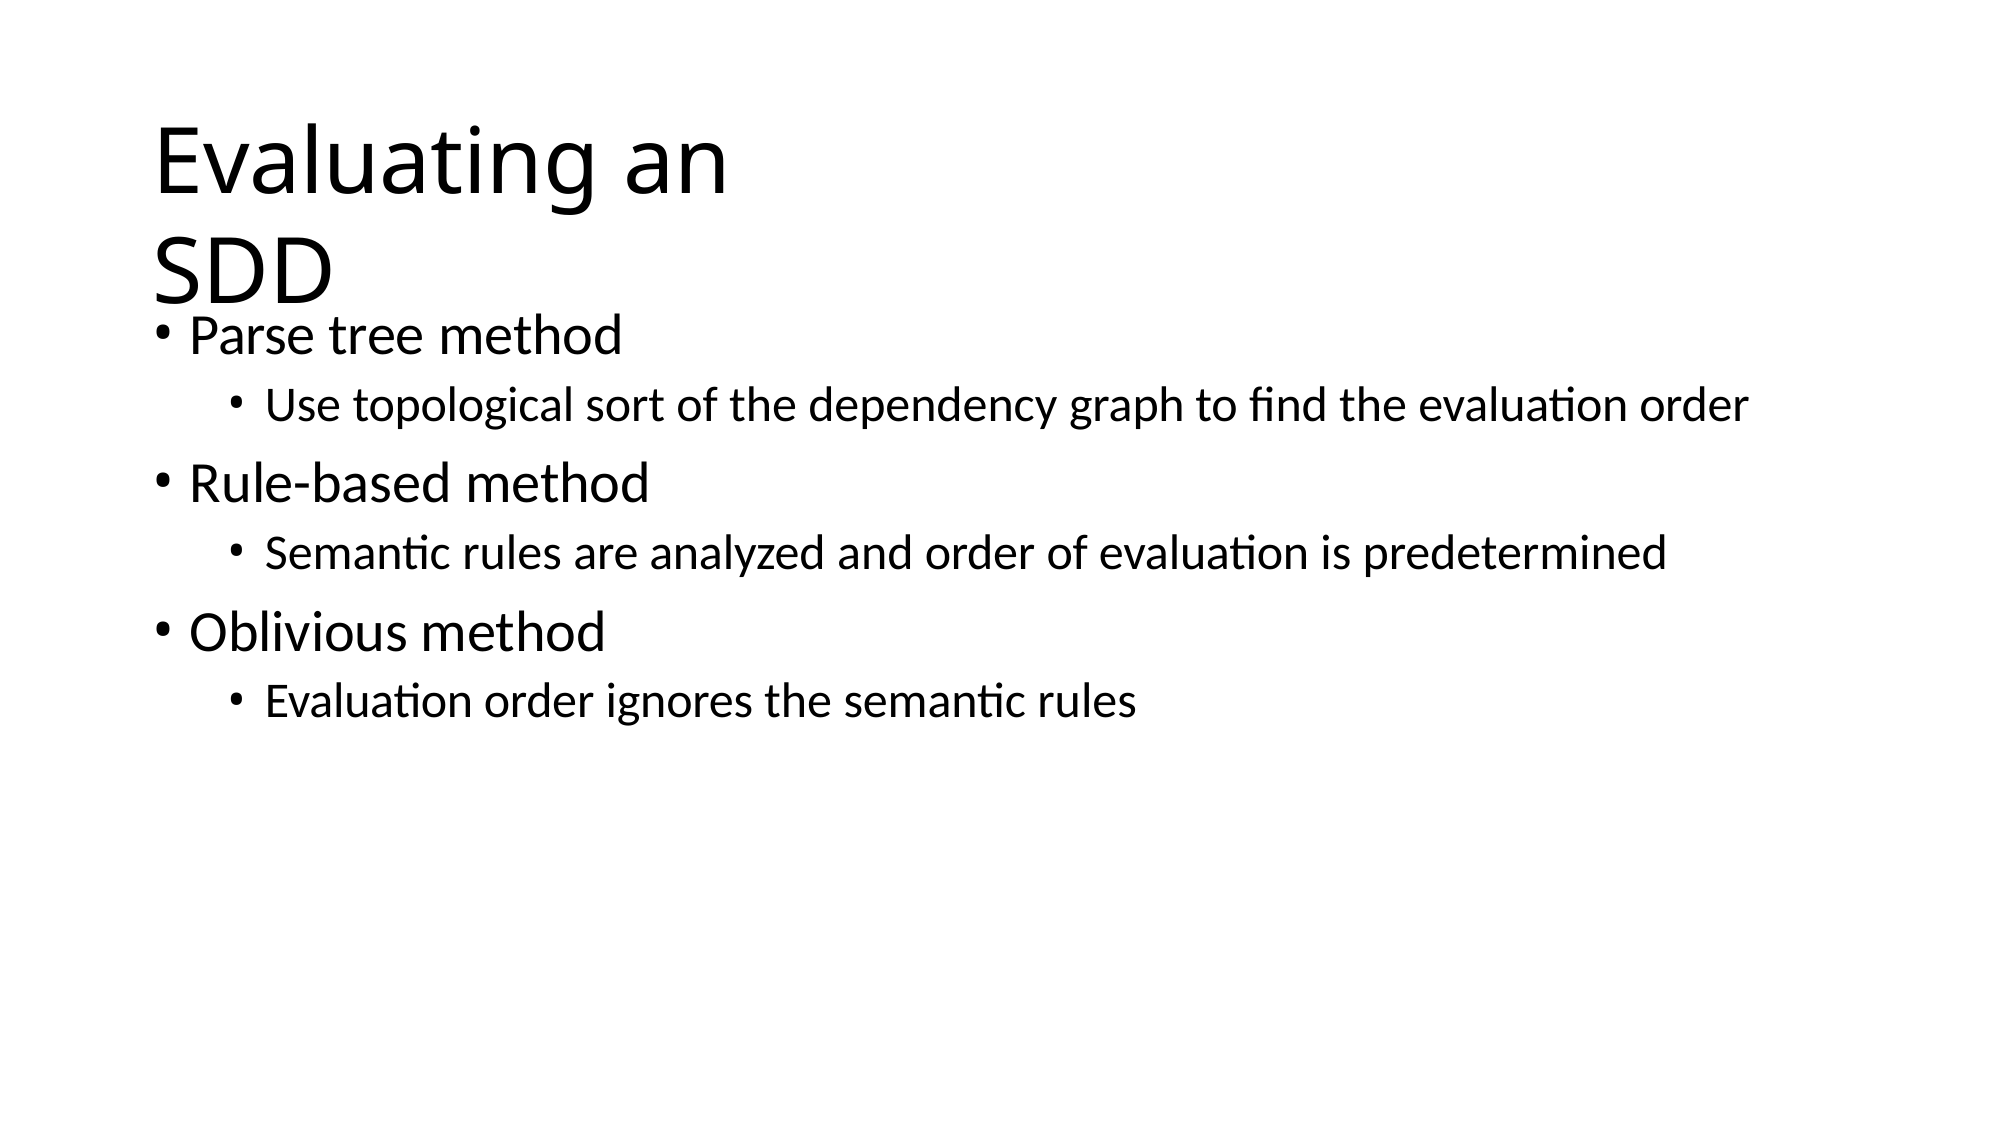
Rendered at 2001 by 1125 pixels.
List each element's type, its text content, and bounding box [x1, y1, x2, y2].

title Evaluating an SDD [150, 100, 818, 288]
text_box Parse tree method Use topological sort of the dependency graph to find the evaluation order Rule-based method Semantic rules are analyzed and order of evaluation is predetermined Oblivious method Evaluation order ignores the semantic rules [150, 288, 1761, 728]
